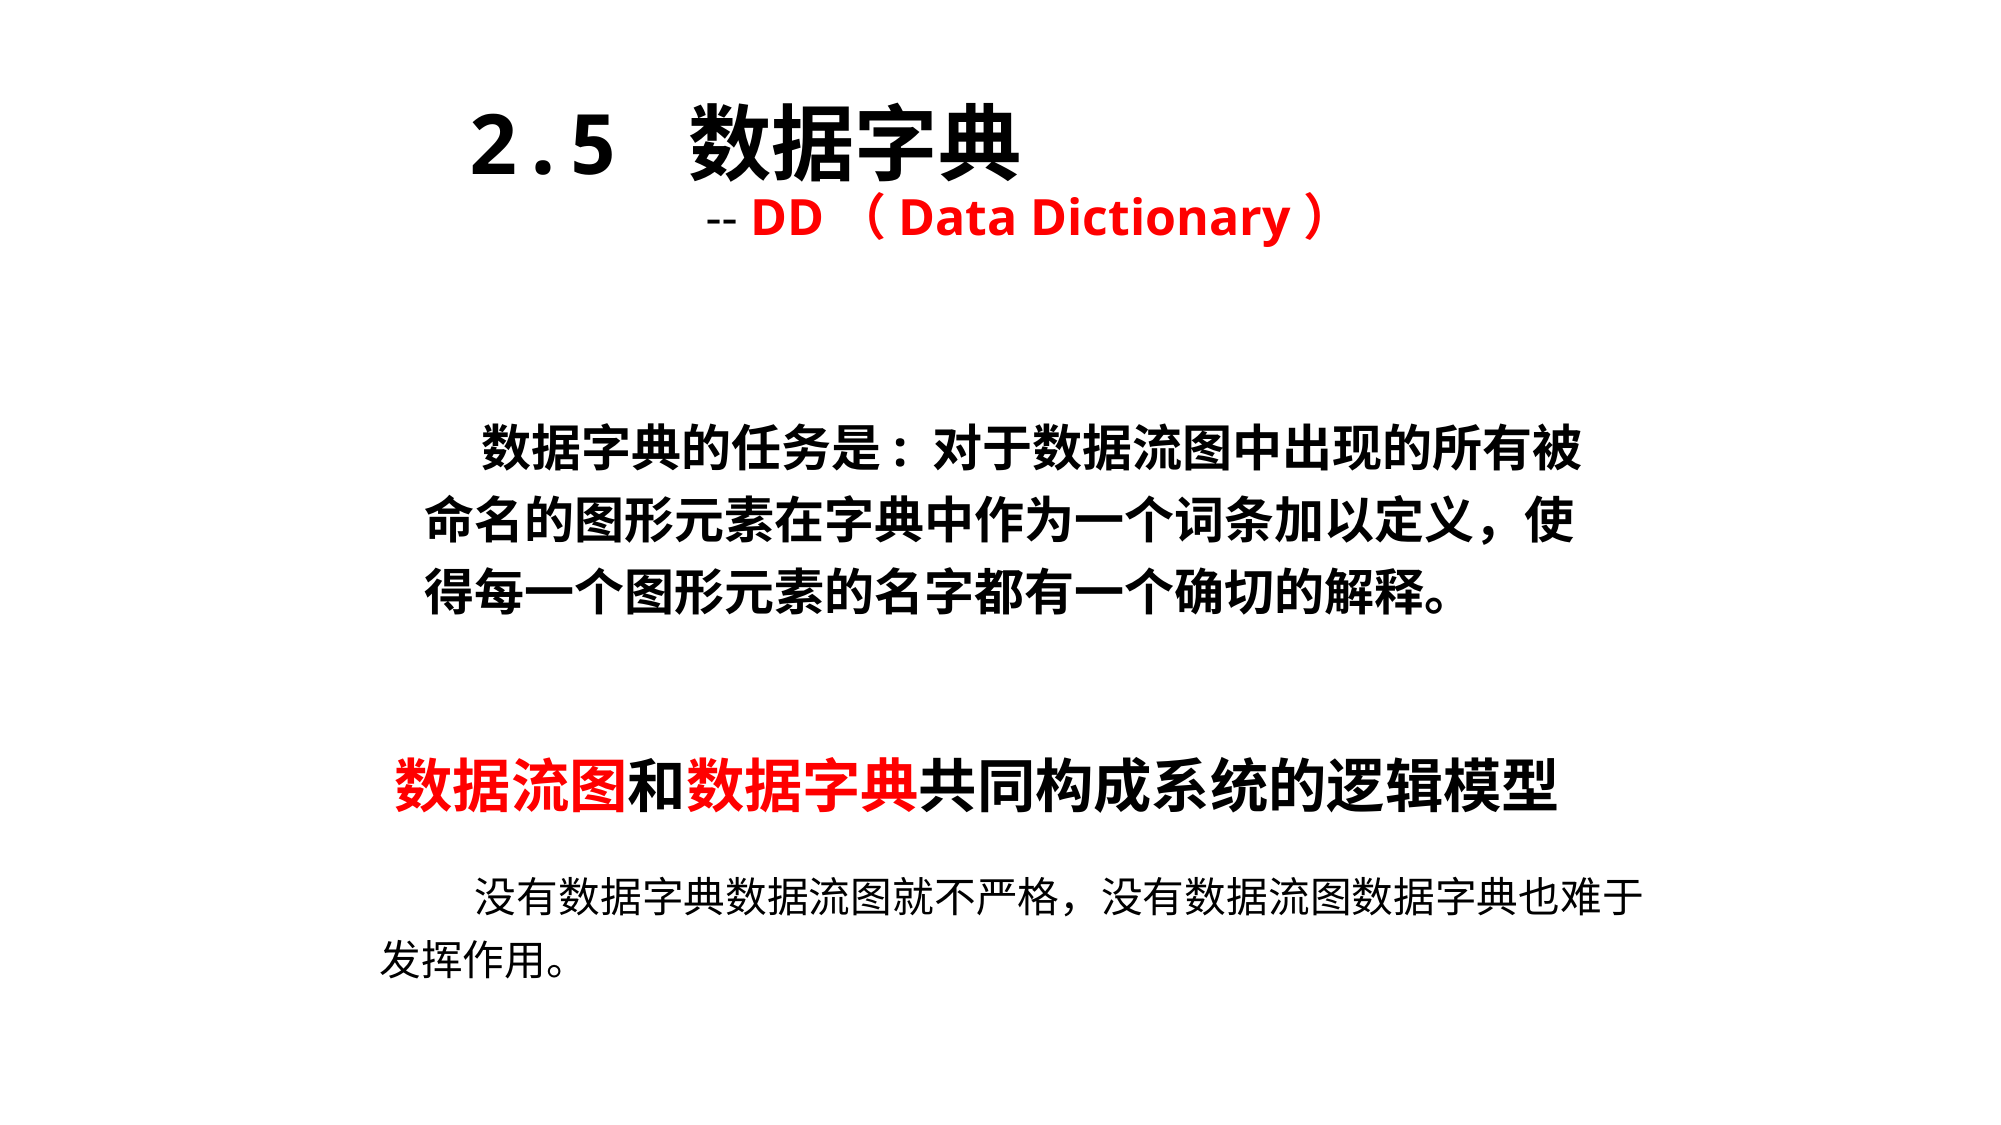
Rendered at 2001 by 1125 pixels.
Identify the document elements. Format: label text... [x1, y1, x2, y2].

title 2.5 数据字典 -- DD（Data Dictionary） [453, 54, 1733, 295]
list 数据流图和数据字典共同构成系统的逻辑模型 没有数据字典数据流图就不严格，没有数据流图数据字典也难于发挥作用。 [326, 727, 1686, 1024]
text_box 数据字典的任务是: 对于数据流图中出现的所有被命名的图形元素在字典中作为一个词条加以定义，使得每一个图形元素的名字都有一个确切的解释。 [409, 397, 1603, 628]
